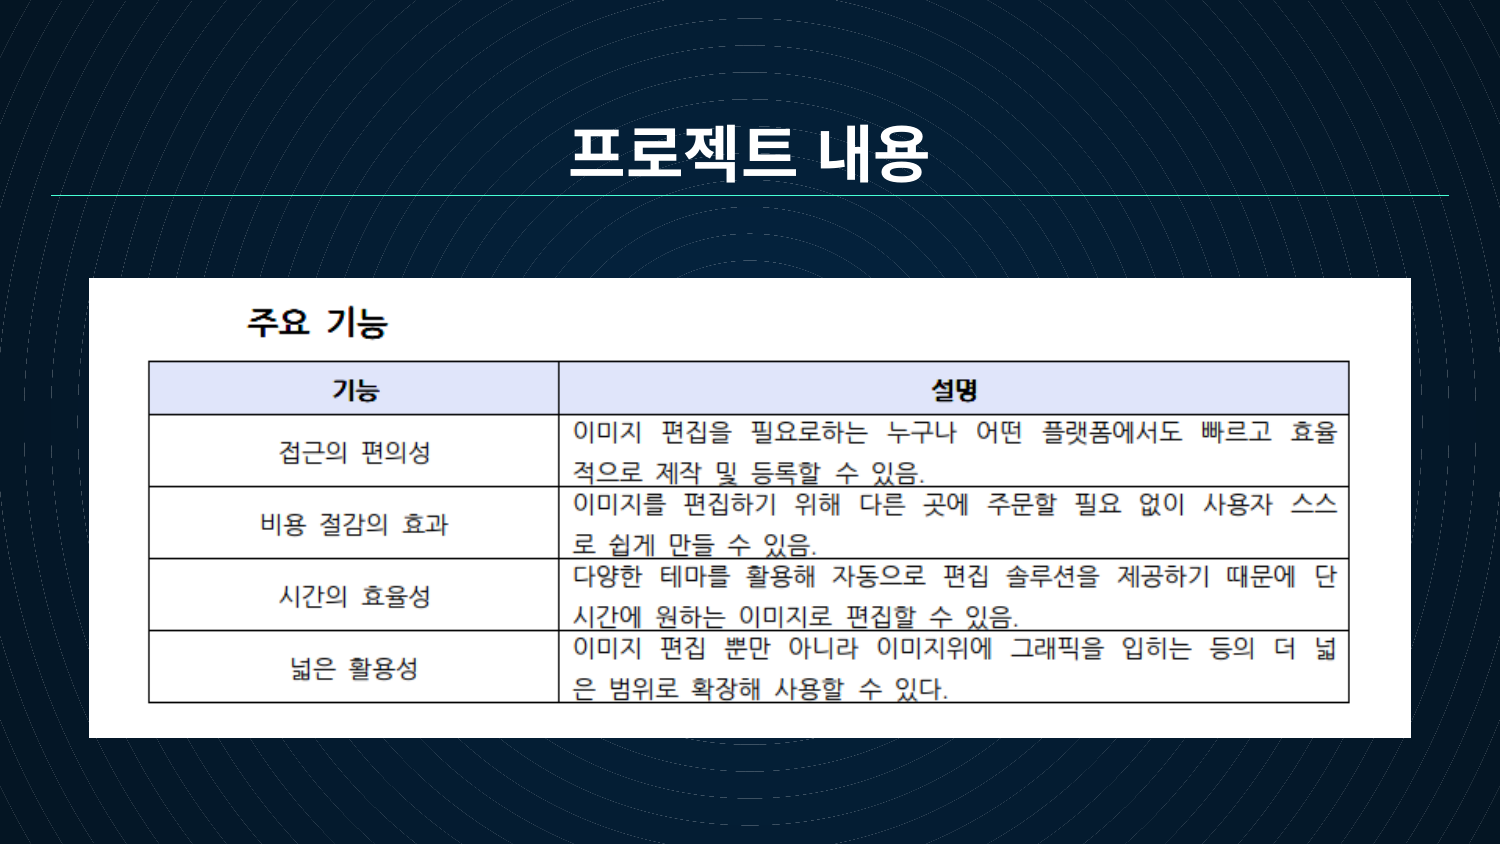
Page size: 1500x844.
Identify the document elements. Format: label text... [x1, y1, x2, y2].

title 프로젝트 내용 [51, 105, 1449, 195]
title 프로젝트 내용 [51, 202, 1449, 206]
picture [89, 278, 1411, 739]
